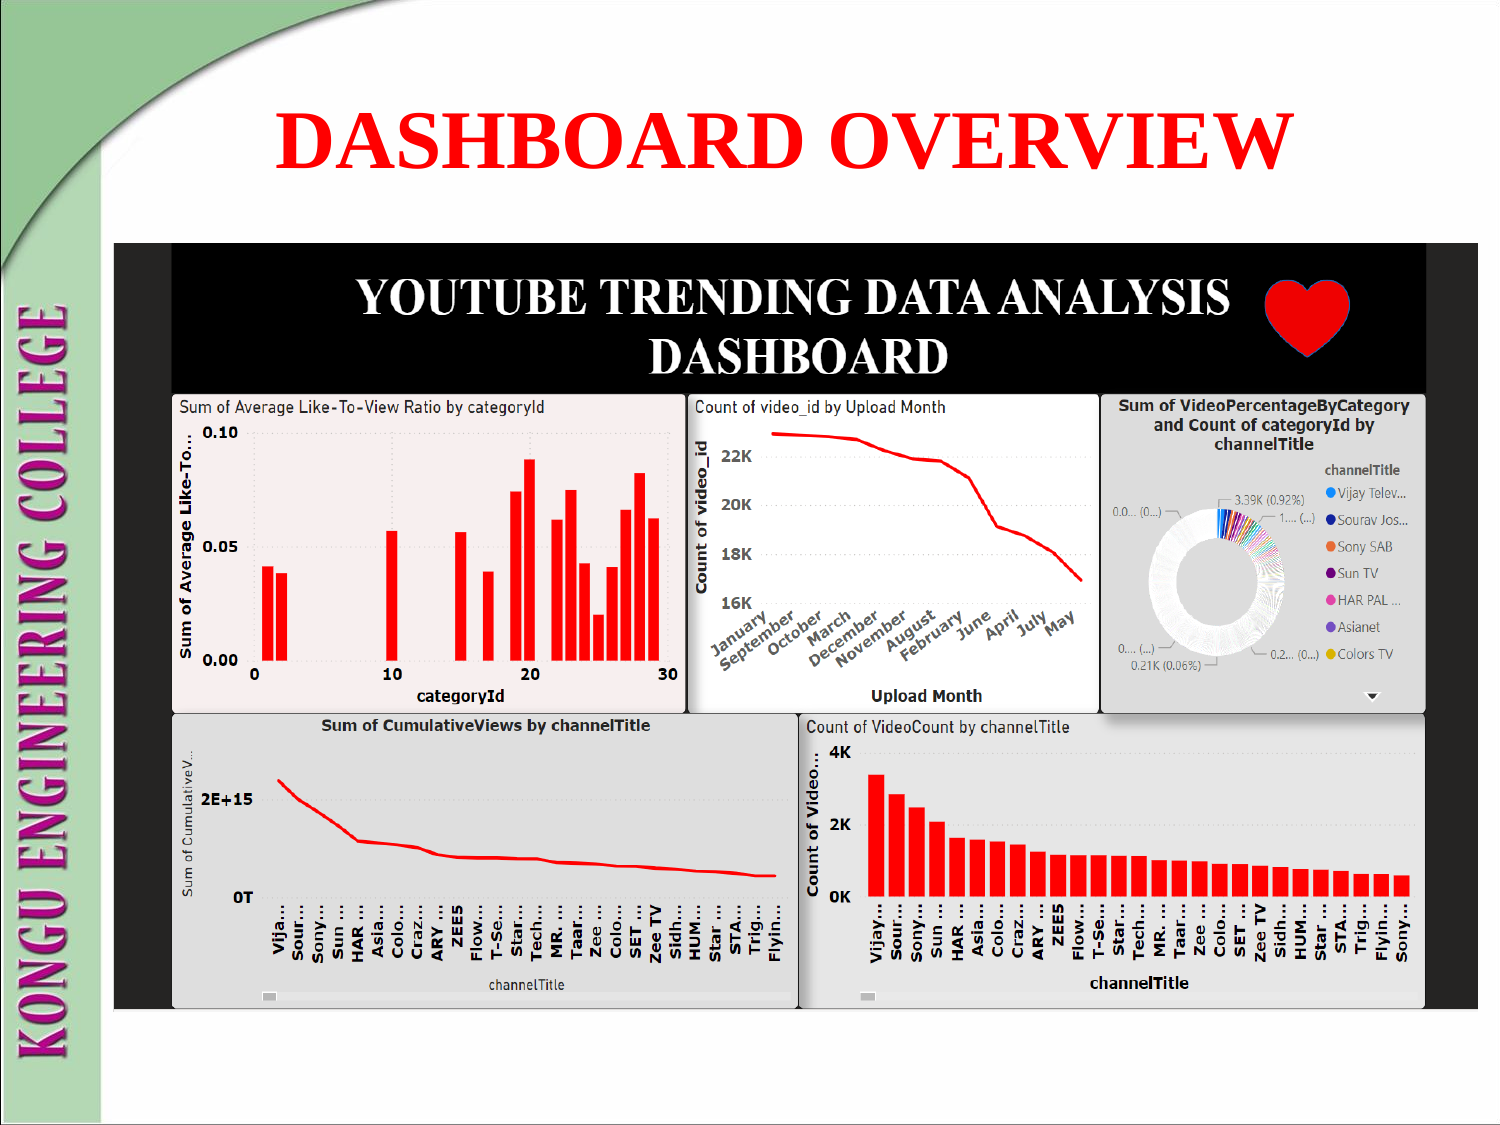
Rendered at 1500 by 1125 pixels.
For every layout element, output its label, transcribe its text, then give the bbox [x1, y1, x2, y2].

text_box DASHBOARD OVERVIEW [230, 78, 1360, 193]
picture [0, 0, 1500, 1125]
